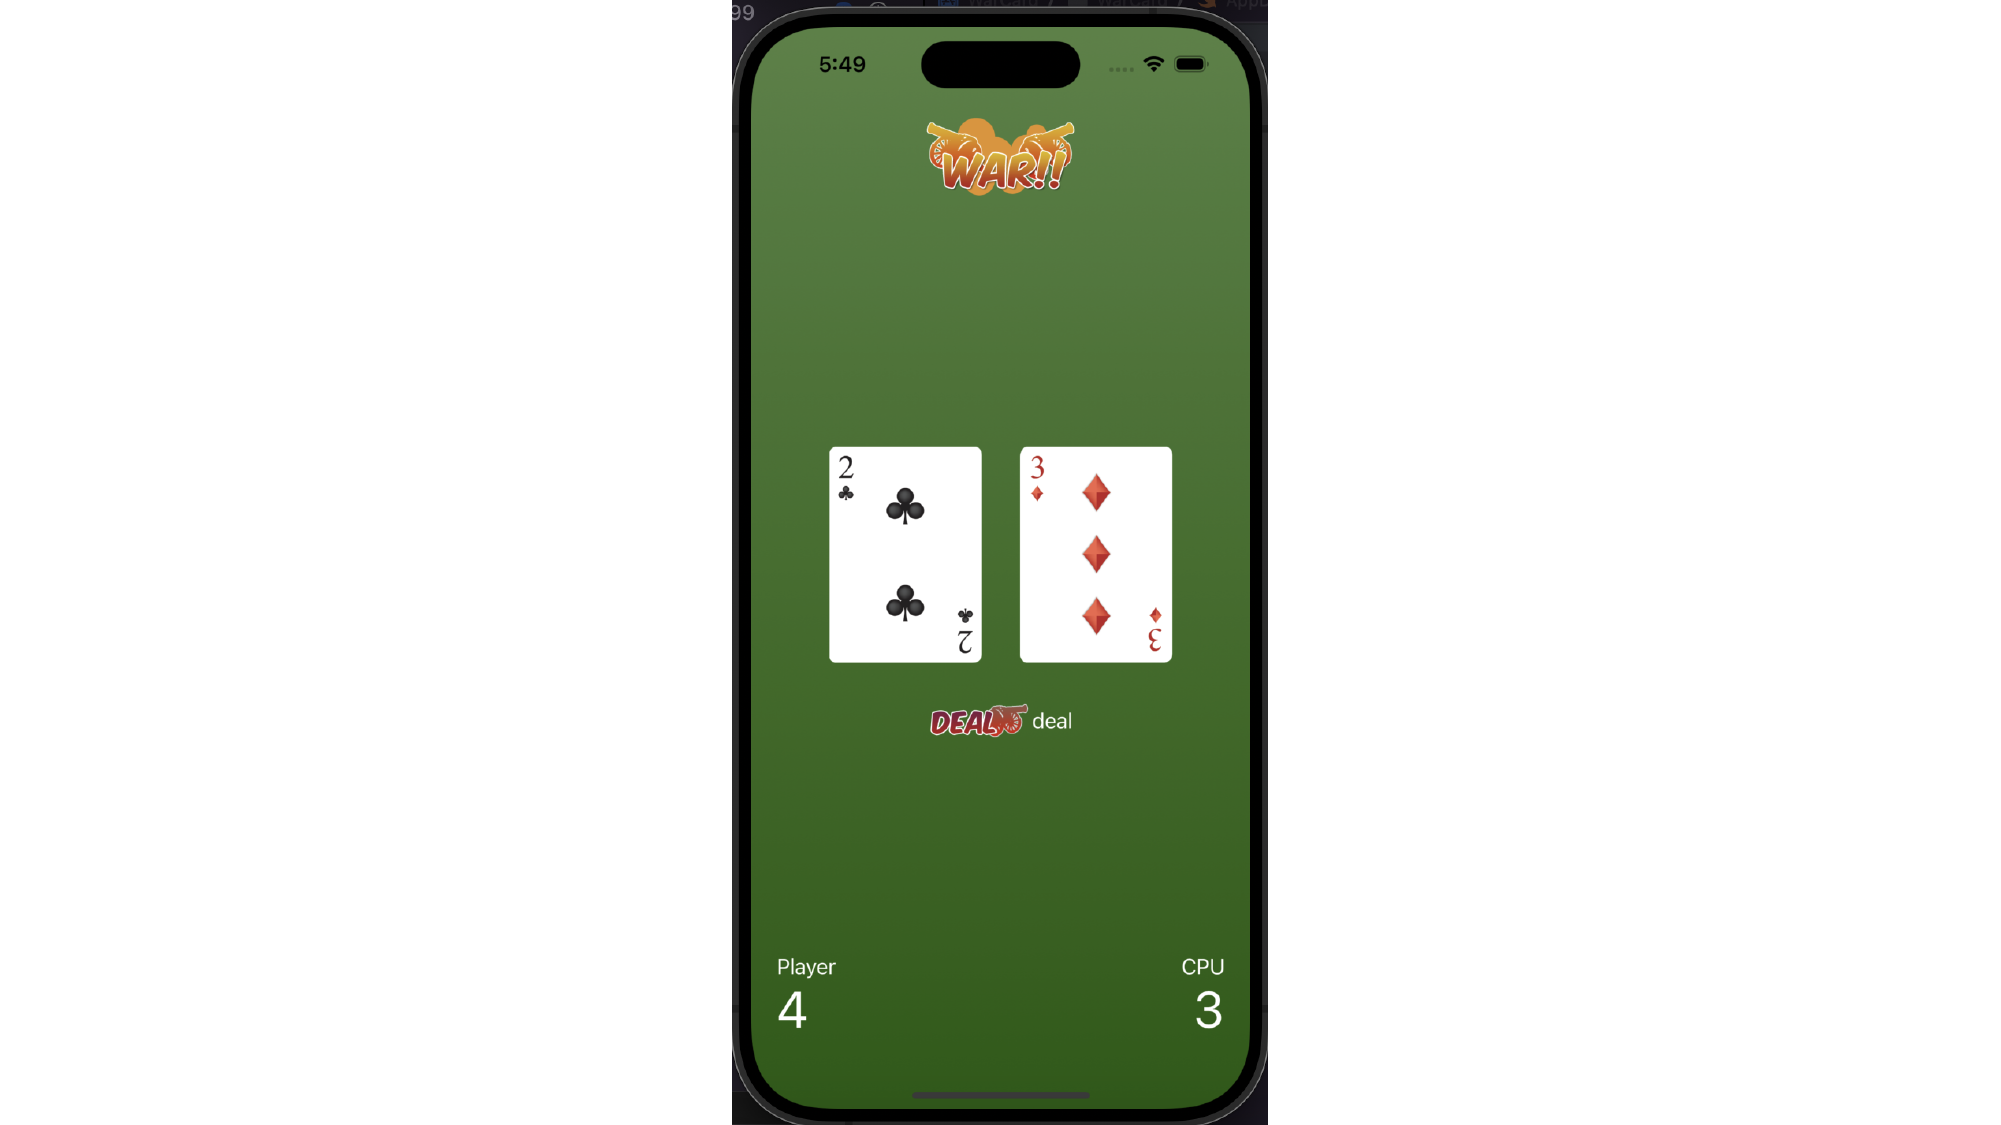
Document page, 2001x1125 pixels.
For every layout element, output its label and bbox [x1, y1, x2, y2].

picture [731, 0, 1269, 1125]
